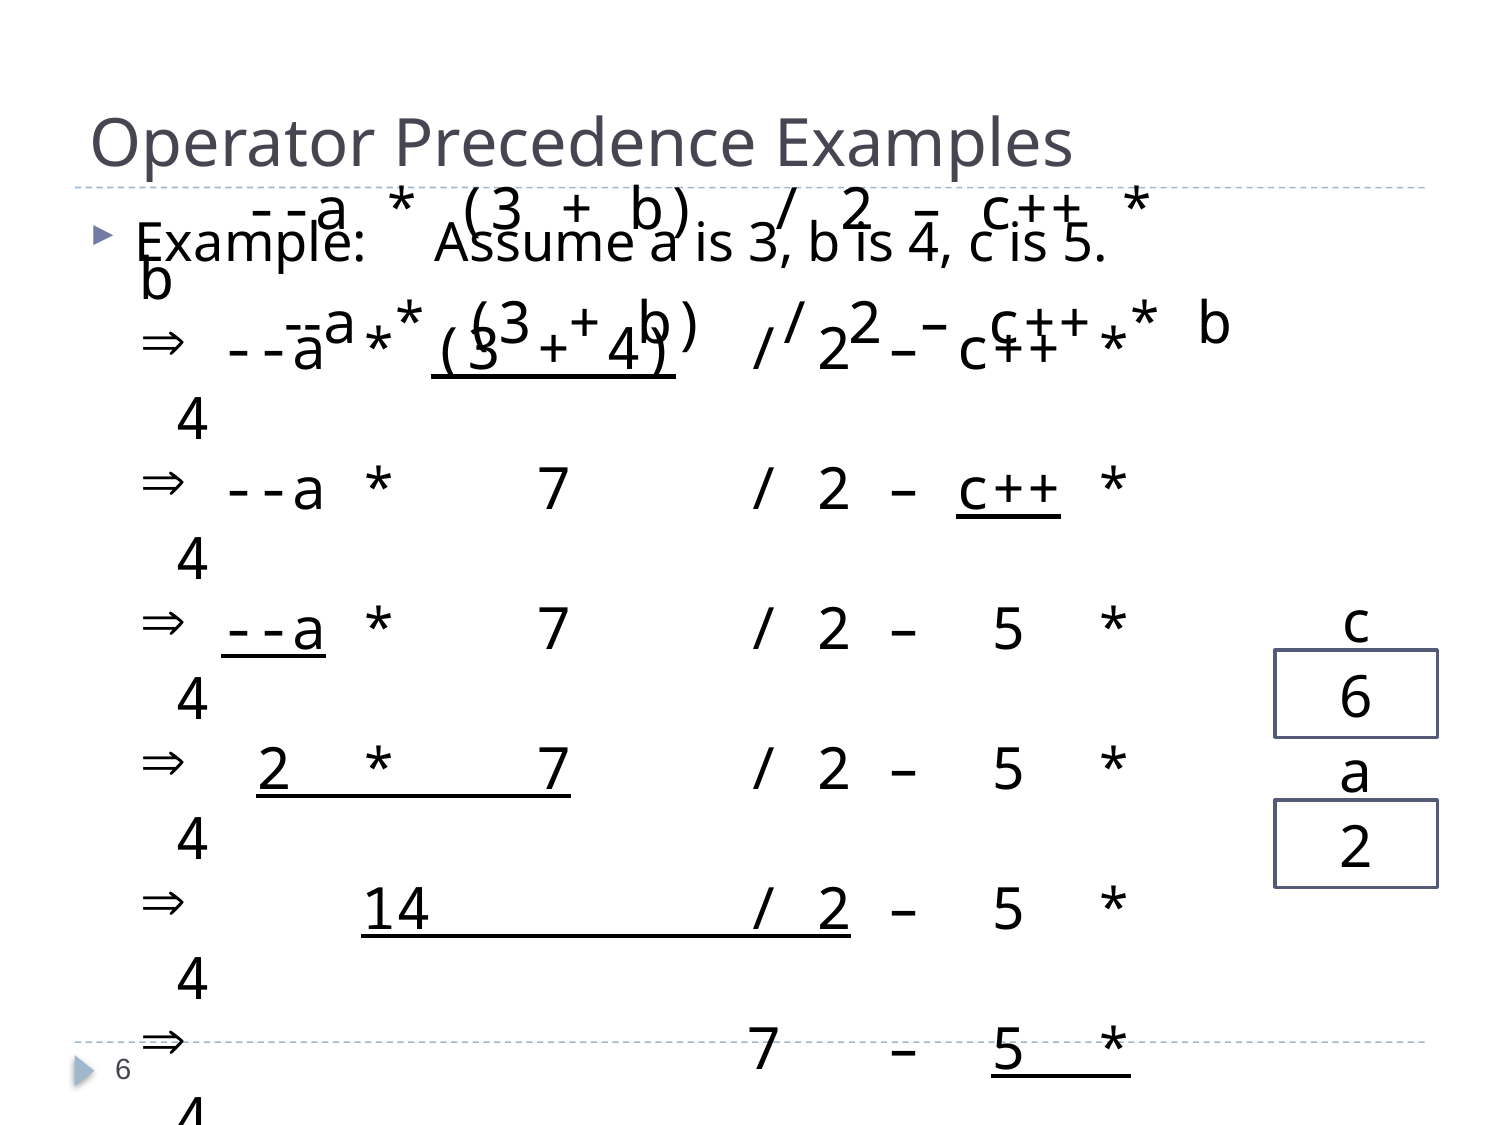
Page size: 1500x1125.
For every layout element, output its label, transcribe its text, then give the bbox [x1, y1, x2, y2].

slide_number 6 [100, 1042, 426, 1103]
title Operator Precedence Examples [75, 24, 1425, 188]
text_box 6 [1273, 664, 1439, 723]
list Example: Assume a is 3, b is 4, c is 5. --a * (3 + b) / 2 – c++ * b [75, 200, 1425, 1010]
text_box c [1273, 573, 1439, 664]
text_box --a * (3 + b) / 2 – c++ * b --a * (3 + 4) / 2 – c++ * 4 --a * 7 / 2 – c++ * 4 --a * 7 / 2 – 5 * 4 2 * 7 / 2 – 5 * 4 14 / 2 – 5 * 4 7 – 5 * 4 7 – 20 -13 [123, 411, 1202, 1052]
text_box 2 [1273, 814, 1439, 889]
text_box a [1273, 723, 1439, 814]
